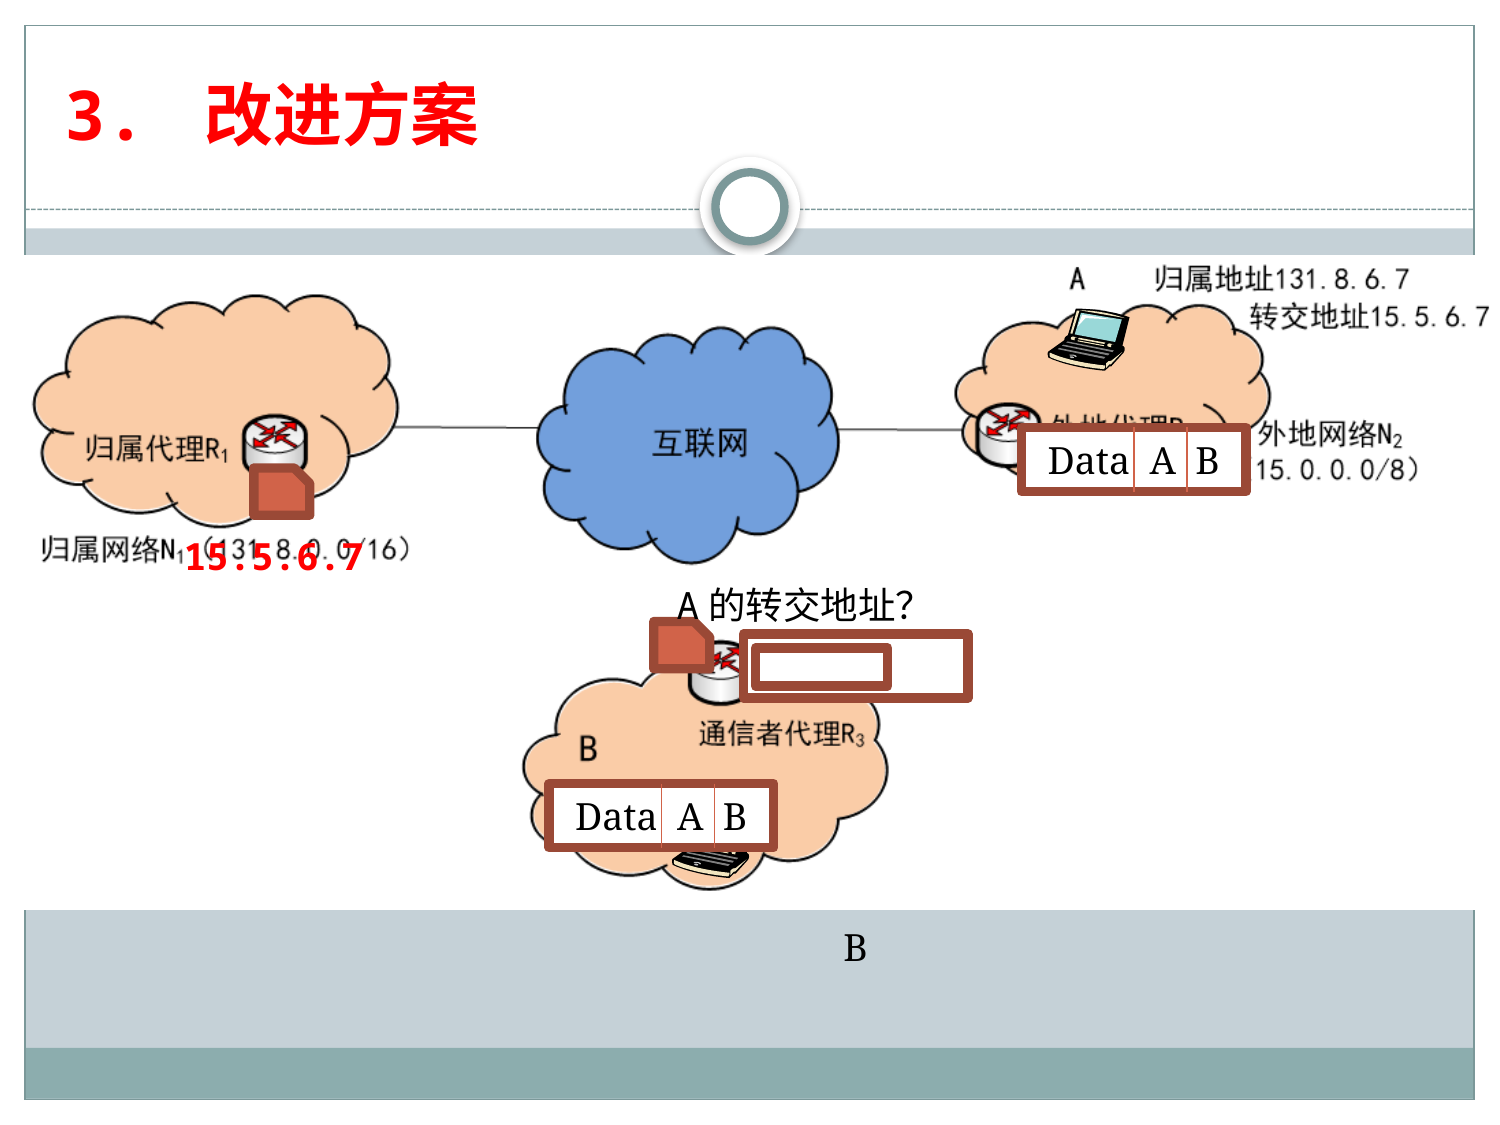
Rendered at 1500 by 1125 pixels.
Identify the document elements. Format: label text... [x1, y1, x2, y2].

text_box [653, 573, 944, 669]
text_box B [828, 919, 883, 977]
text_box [1021, 427, 1247, 492]
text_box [548, 783, 774, 849]
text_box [1046, 308, 1130, 371]
picture [17, 255, 1500, 910]
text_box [743, 633, 969, 699]
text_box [181, 467, 367, 587]
title 3. 改进方案 [49, 37, 1450, 162]
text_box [670, 858, 755, 879]
